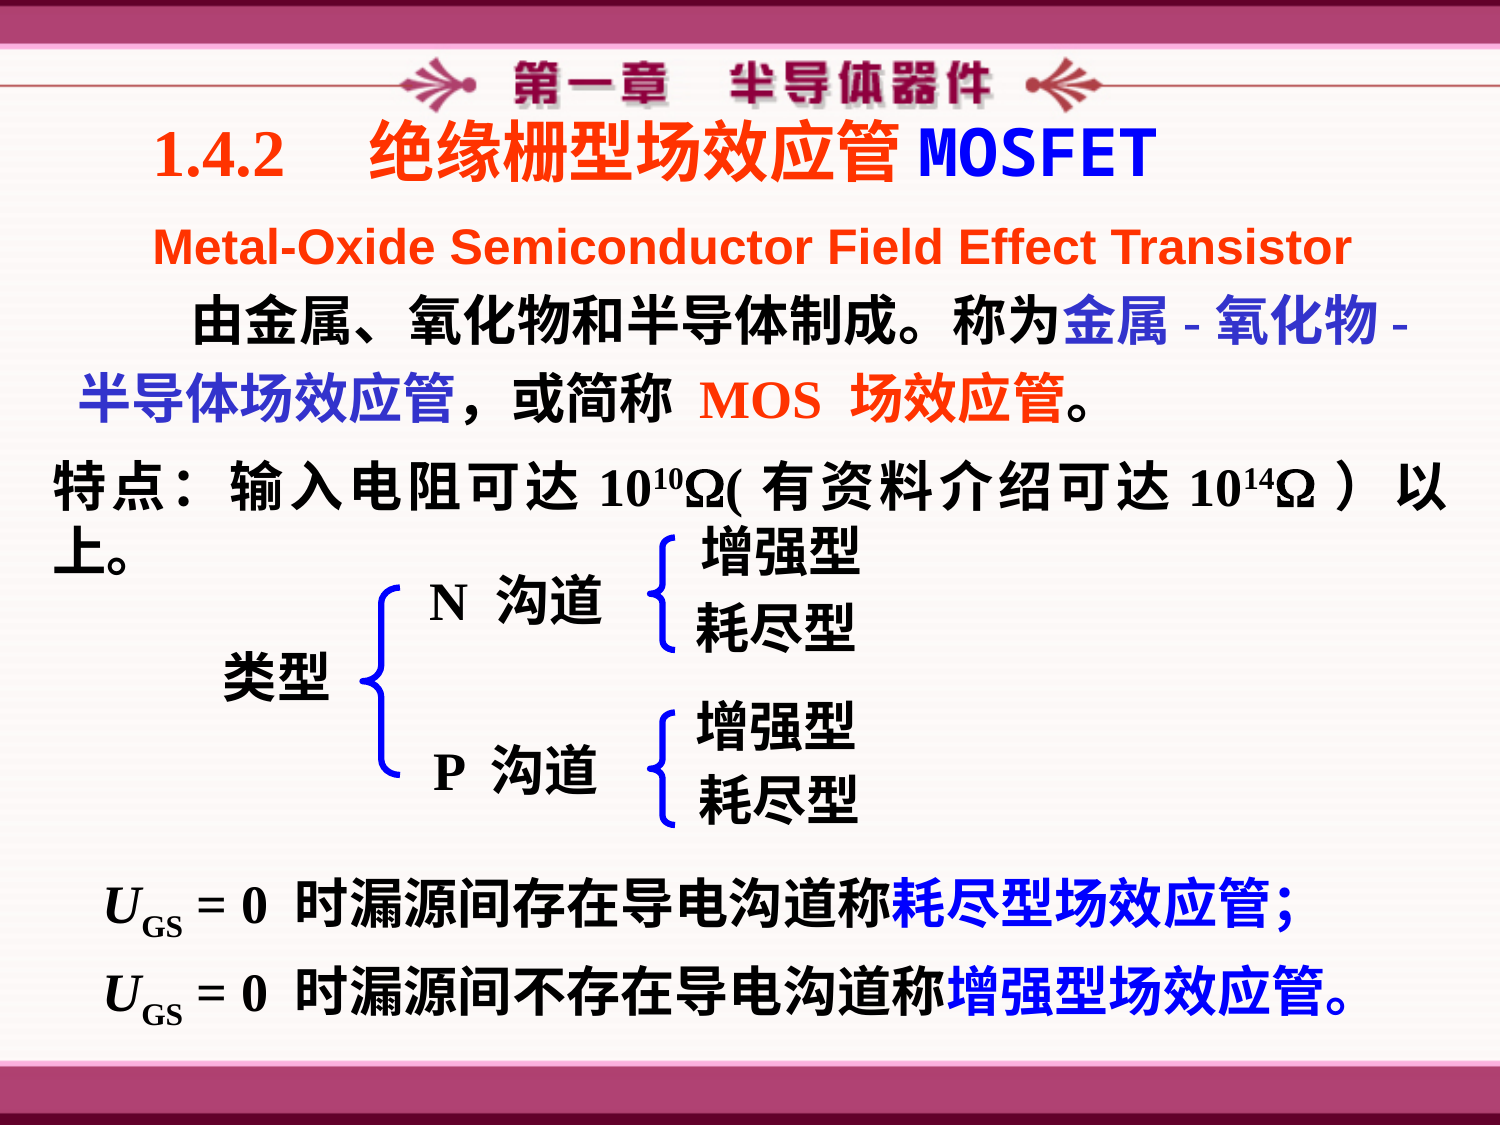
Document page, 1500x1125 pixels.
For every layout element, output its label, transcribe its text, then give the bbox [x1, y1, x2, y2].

picture [0, 0, 1500, 1125]
text_box [650, 537, 676, 651]
text_box 由金属、氧化物和半导体制成。称为金属-氧化物-半导体场效应管，或简称 MOS 场效应管。 [62, 266, 1438, 437]
text_box 增强型 [680, 685, 918, 766]
text_box 类型 [150, 636, 347, 717]
text_box P 沟道 [419, 728, 645, 809]
text_box UGS = 0 时漏源间存在导电沟道称耗尽型场效应管； [87, 862, 1463, 952]
text_box [650, 712, 676, 826]
text_box 耗尽型 [683, 759, 934, 839]
text_box [362, 587, 400, 775]
text_box 耗尽型 [680, 587, 938, 668]
text_box N 沟道 [415, 558, 641, 639]
text_box 1.4.2 绝缘栅型场效应管MOSFET Metal-Oxide Semiconductor Field Effect Transistor [137, 102, 1463, 283]
text_box 增强型 [685, 510, 924, 587]
text_box UGS = 0 时漏源间不存在导电沟道称增强型场效应管。 [87, 949, 1400, 1039]
text_box 特点：输入电阻可达1010(有资料介绍可达1014）以上。 [37, 444, 1463, 590]
